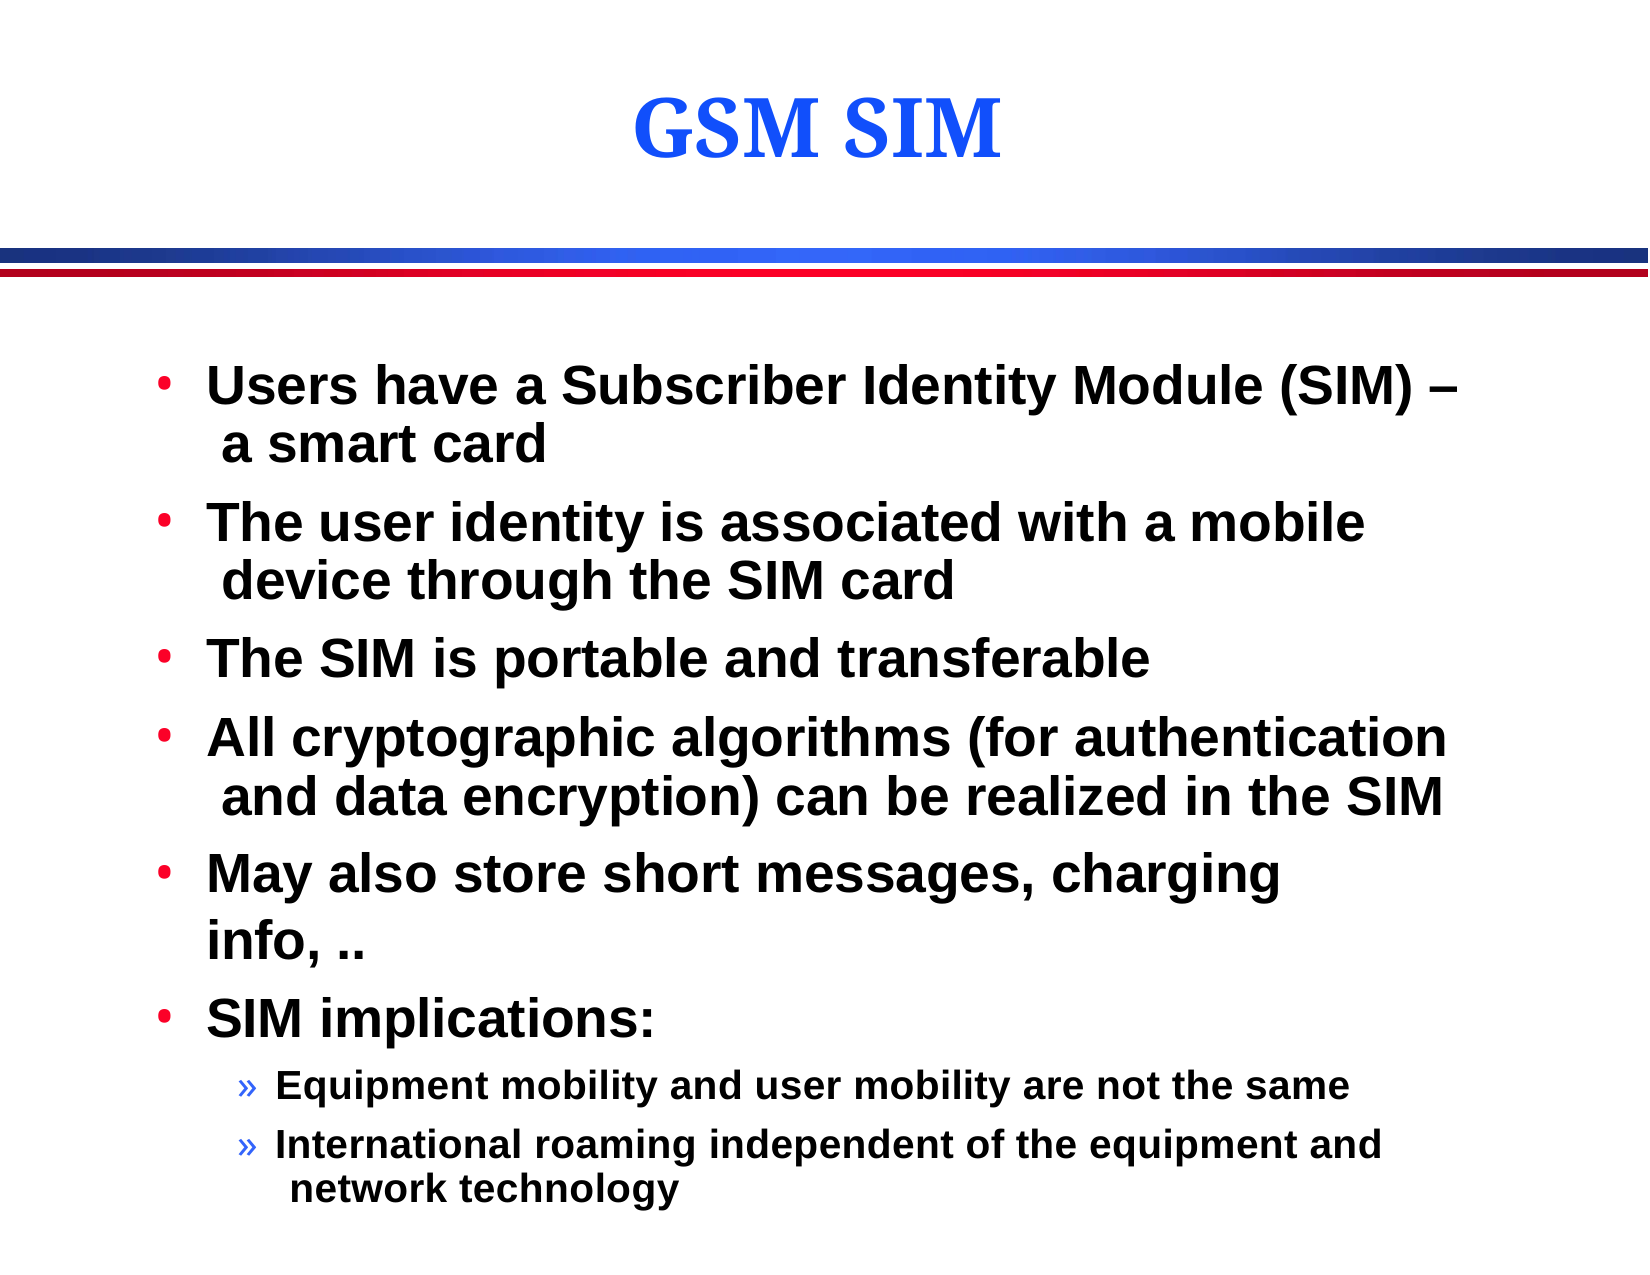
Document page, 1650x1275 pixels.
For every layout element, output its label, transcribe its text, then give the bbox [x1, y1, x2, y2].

picture [0, 269, 629, 277]
text_box Users have a Subscriber Identity Module (SIM) – a smart card The user identity is associated with a mobile device through the SIM card The SIM is portable and transferable All cryptographic algorithms (for authentication and data encryption) can be realized in the SIM May also store short messages, charging info, .. SIM implications: » Equipment mobility and user mobility are not the same » International roaming independent of the equipment and network technology [152, 346, 1463, 1211]
picture [1021, 269, 1648, 277]
picture [1021, 248, 1648, 263]
title GSM SIM [629, 72, 1021, 289]
picture [0, 248, 629, 263]
